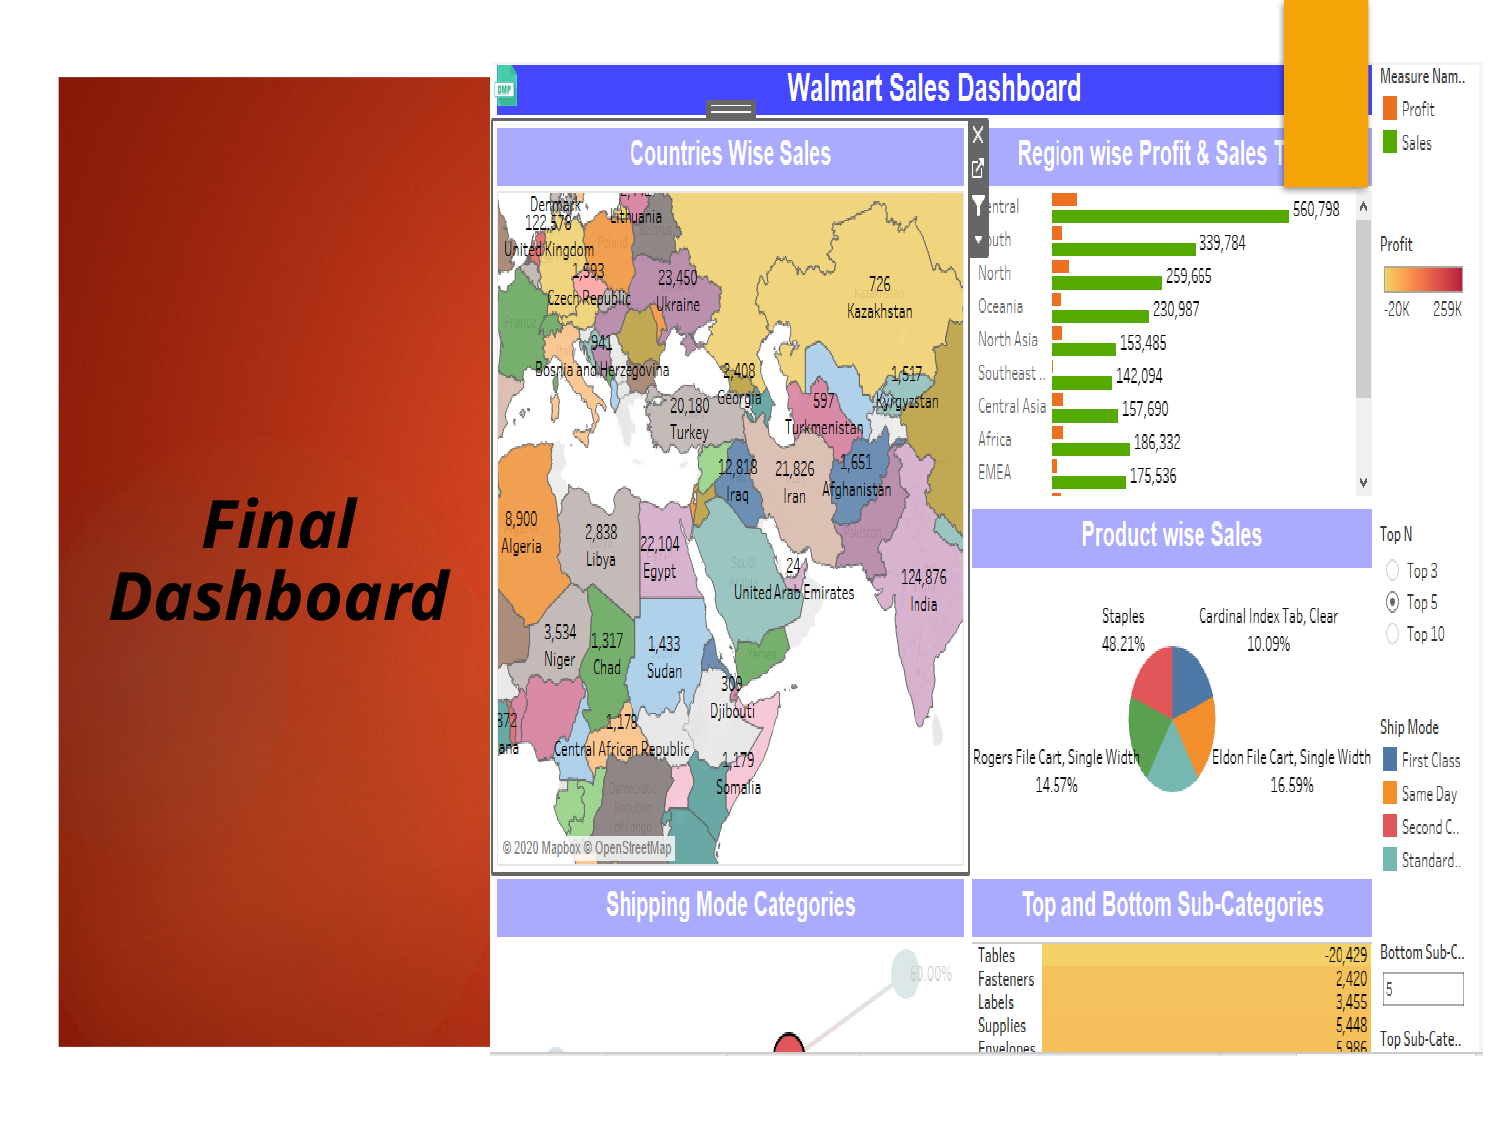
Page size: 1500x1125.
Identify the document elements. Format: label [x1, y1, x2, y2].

text_box [0, 0, 1500, 1125]
picture [489, 62, 1483, 1056]
